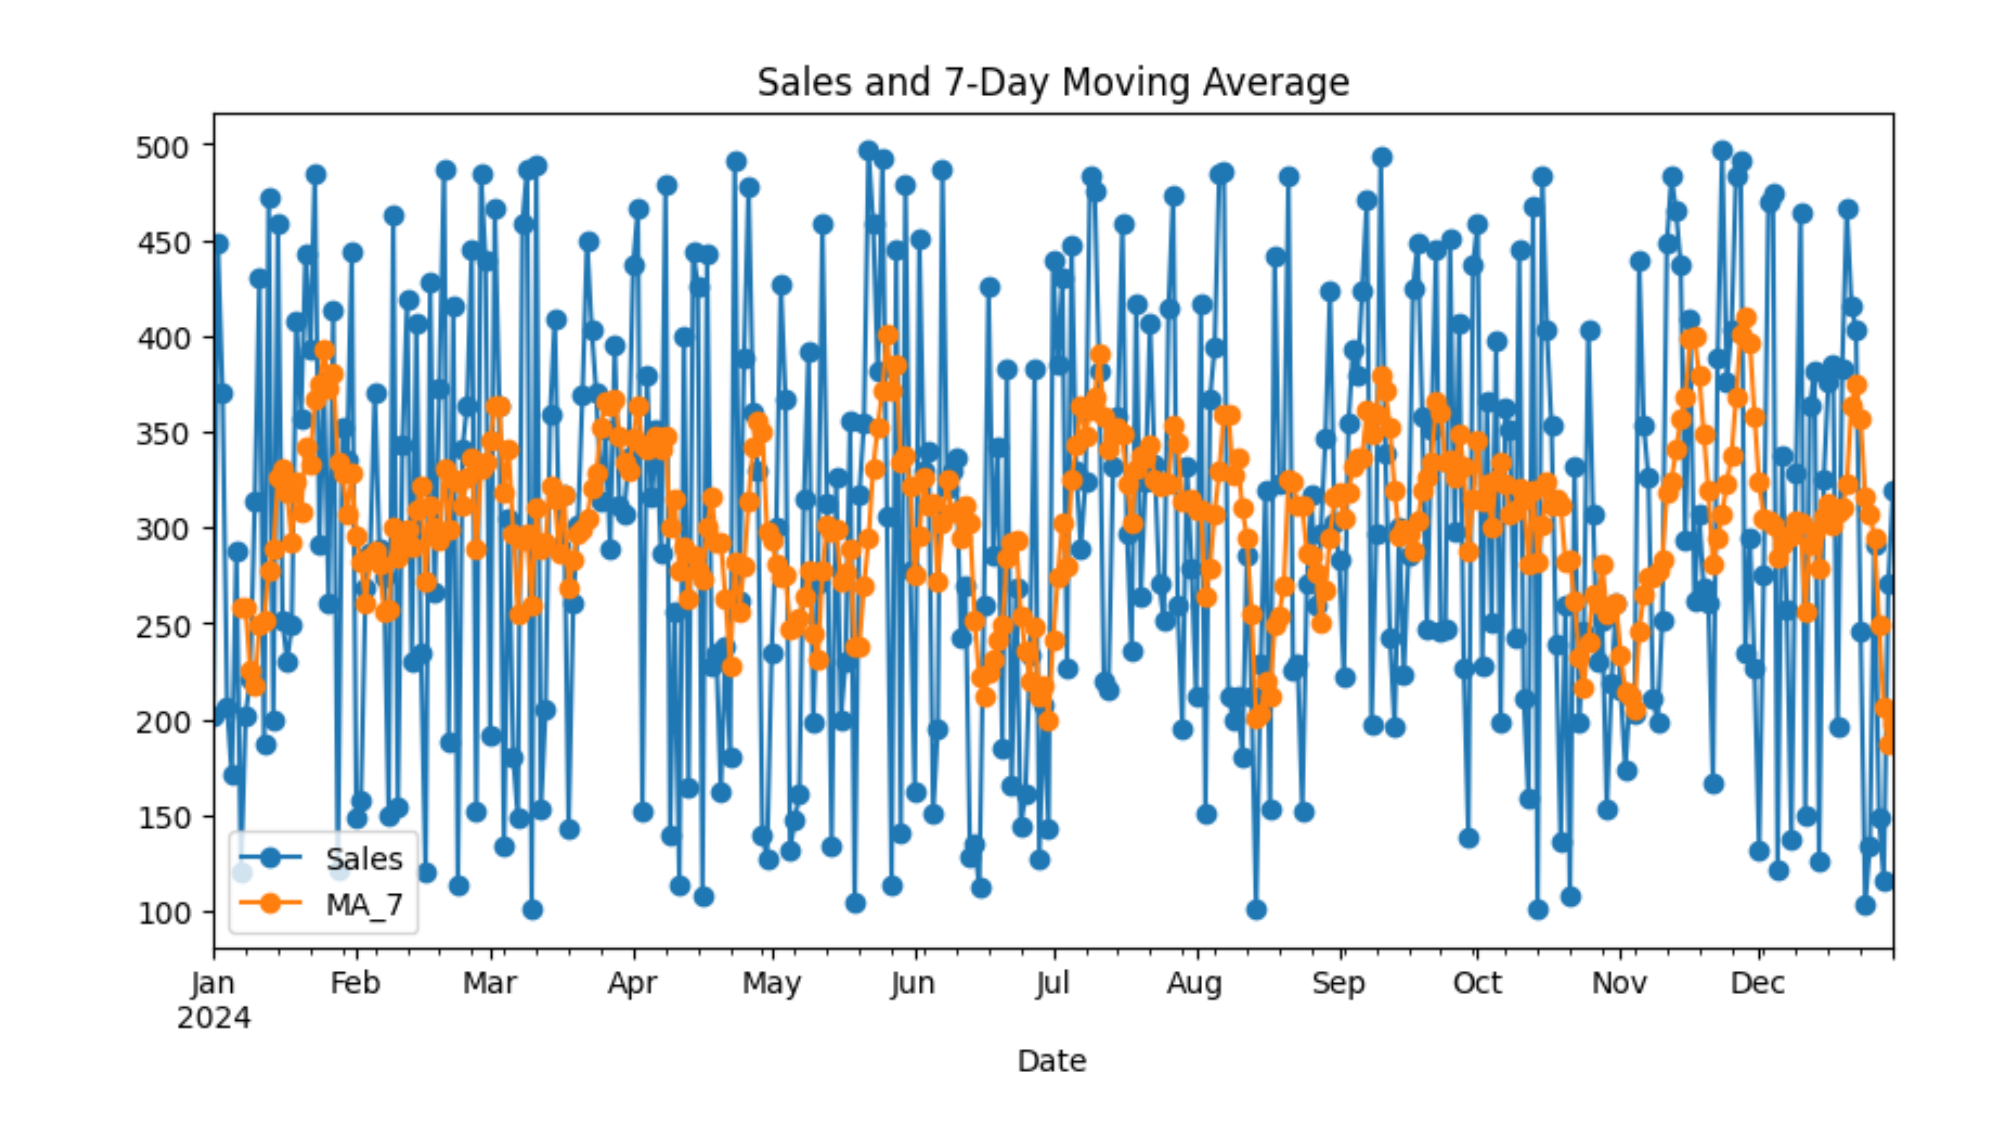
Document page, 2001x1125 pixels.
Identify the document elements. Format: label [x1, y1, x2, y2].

picture [113, 43, 1915, 1098]
